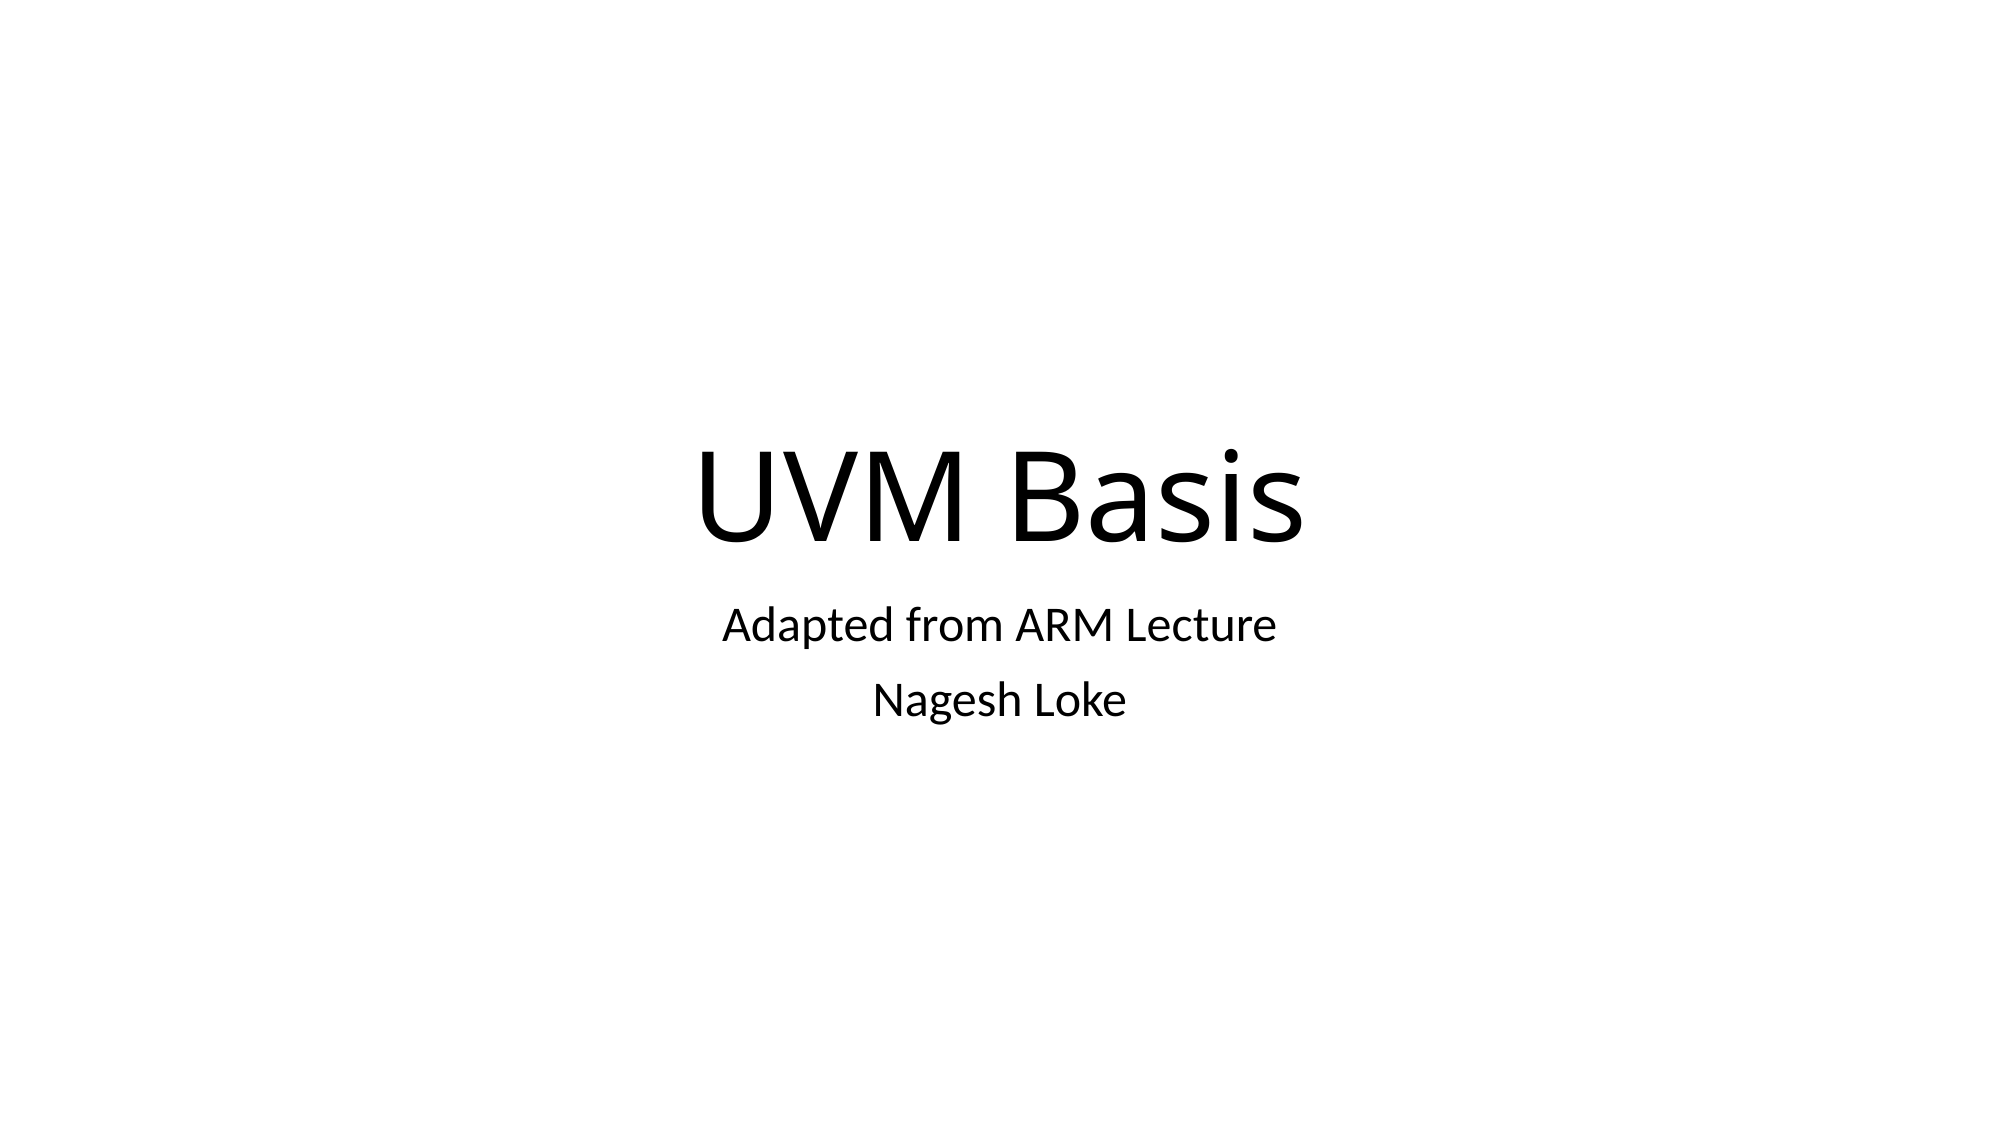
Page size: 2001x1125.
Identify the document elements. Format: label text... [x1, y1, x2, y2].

title UVM Basis [249, 184, 1750, 576]
subtitle Adapted from ARM Lecture Nagesh Loke [249, 590, 1750, 863]
